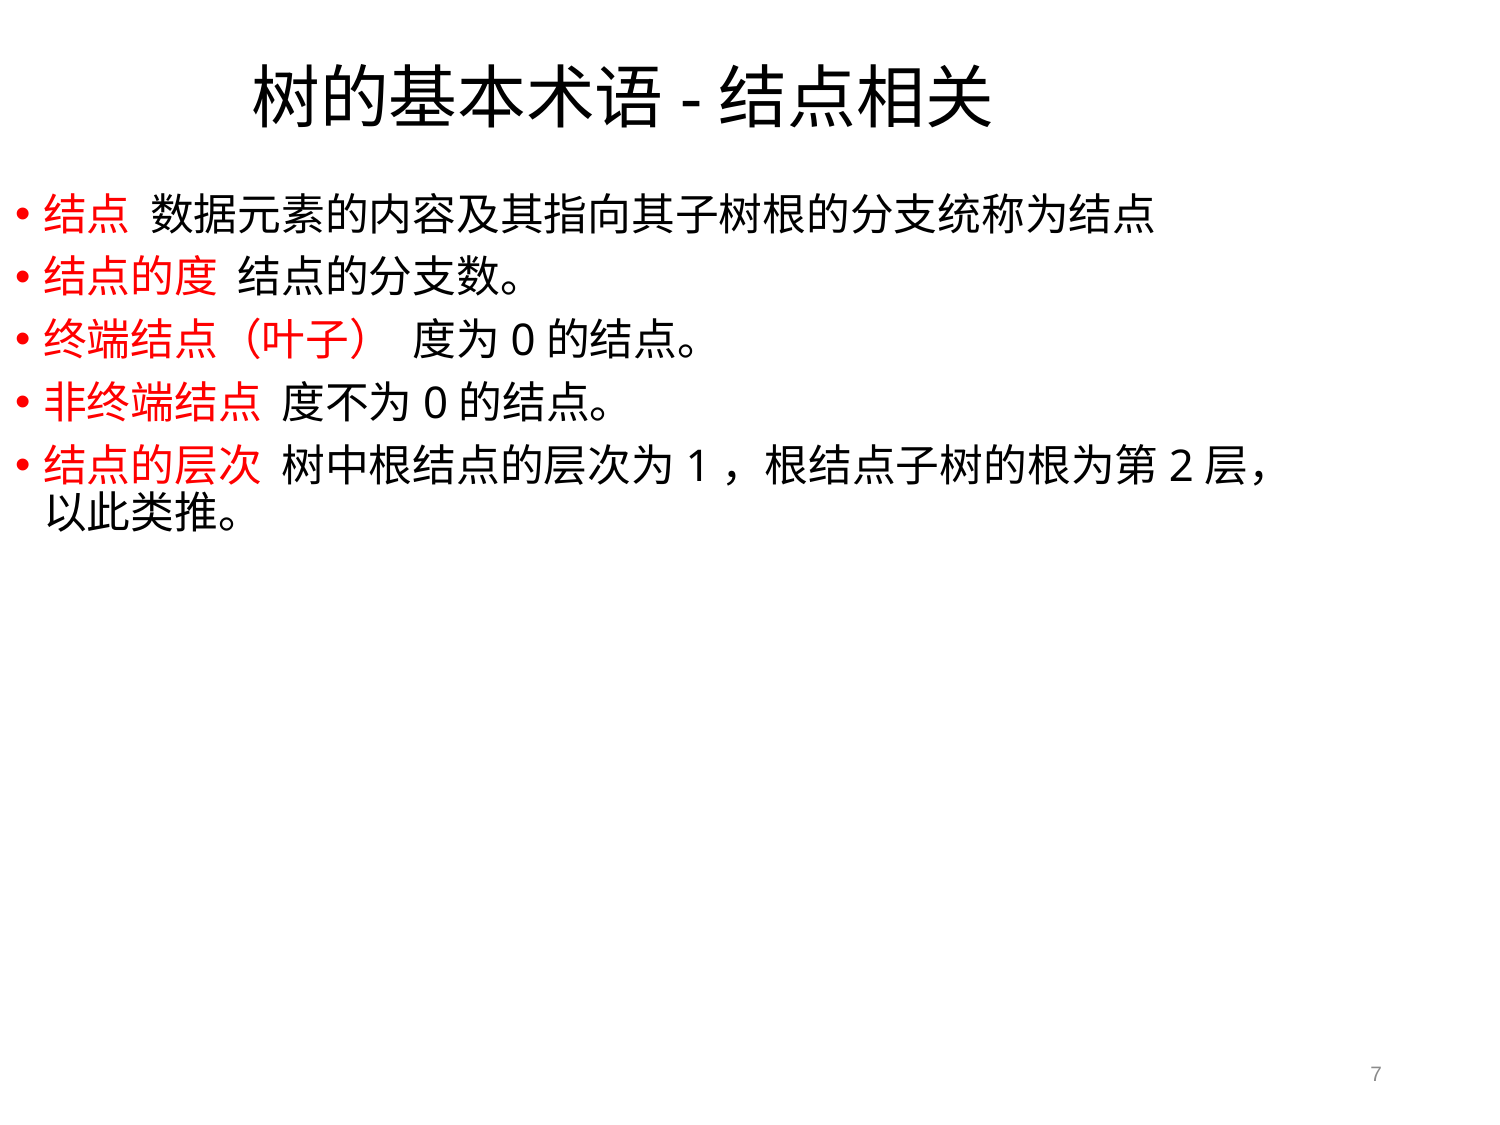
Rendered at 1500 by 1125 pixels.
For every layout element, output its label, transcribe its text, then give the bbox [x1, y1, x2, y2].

title 树的基本术语-结点相关 [236, 51, 1500, 149]
list 结点 数据元素的内容及其指向其子树根的分支统称为结点 结点的度 结点的分支数。 终端结点（叶子） 度为0的结点。 非终端结点 度不为0的结点。 结点的层次 树中根结点的层次为1，根结点子树的根为第2层，以此类推。 [0, 184, 1347, 1032]
slide_number 7 [1059, 1042, 1397, 1103]
